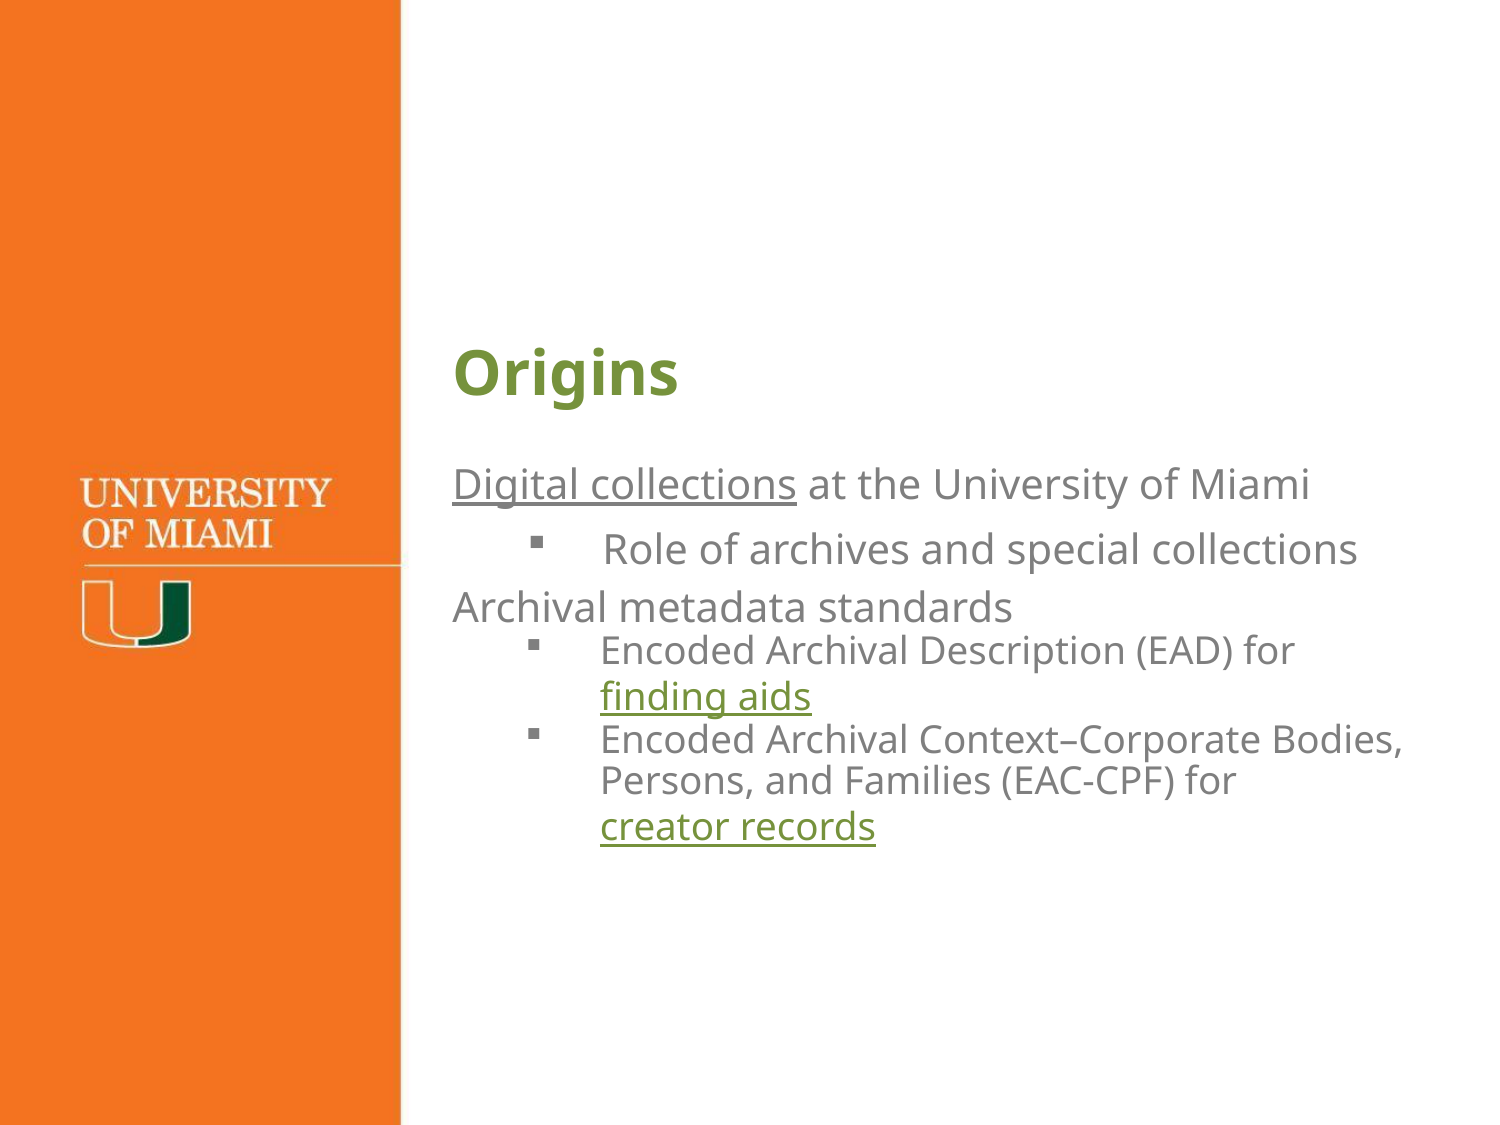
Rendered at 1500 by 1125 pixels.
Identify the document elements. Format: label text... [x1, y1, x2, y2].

list Origins Digital collections at the University of Miami Role of archives and special collections Archival metadata standards Encoded Archival Description (EAD) for finding aids Encoded Archival Context–Corporate Bodies, Persons, and Families (EAC-CPF) for creator records [437, 324, 1475, 913]
picture [0, 0, 1500, 1125]
